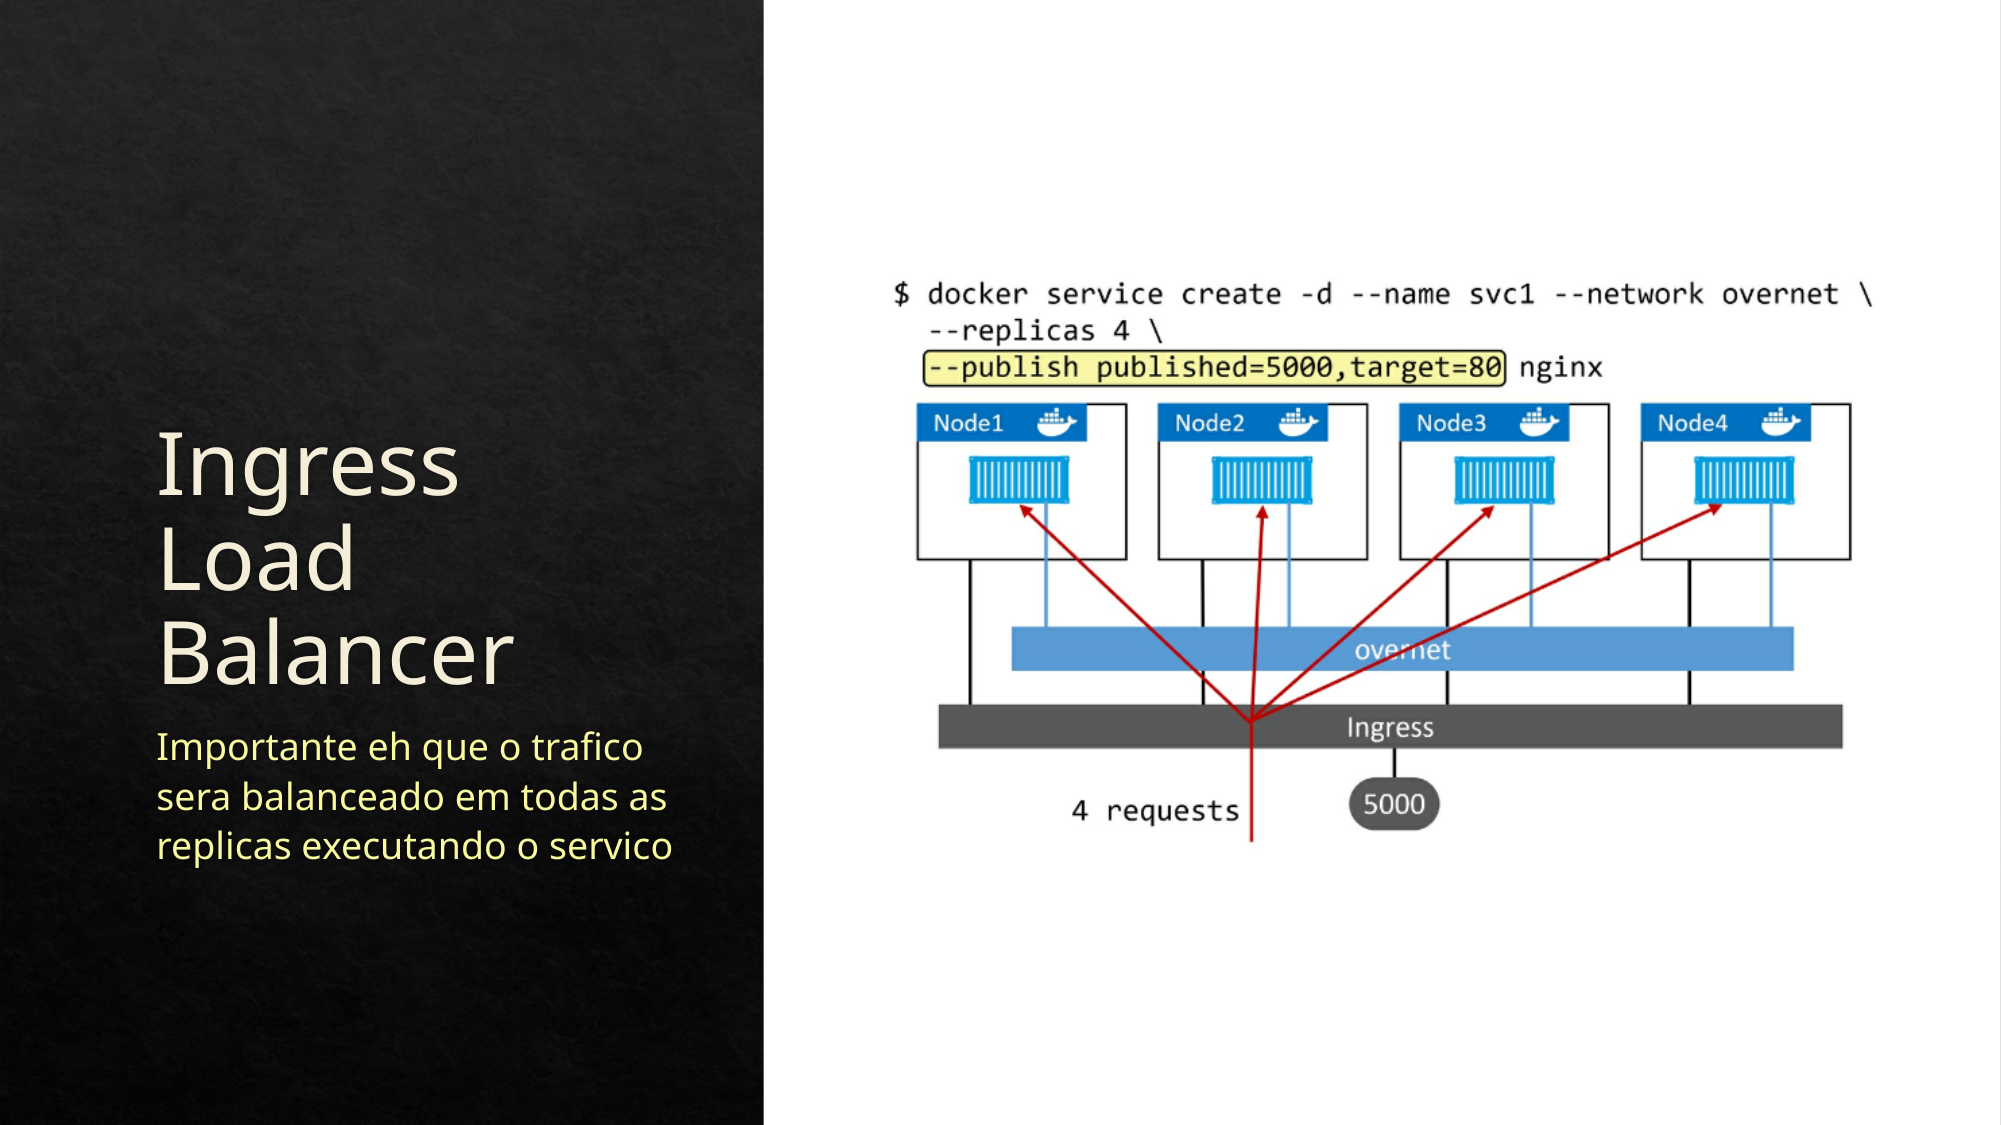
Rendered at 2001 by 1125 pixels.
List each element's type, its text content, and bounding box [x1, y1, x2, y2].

picture [873, 257, 1891, 868]
title Ingress Load Balancer [141, 137, 697, 707]
text_box [762, 0, 2000, 1125]
list Importante eh que o trafico sera balanceado em todas as replicas executando o servico [141, 711, 697, 906]
text_box [0, 0, 762, 1125]
